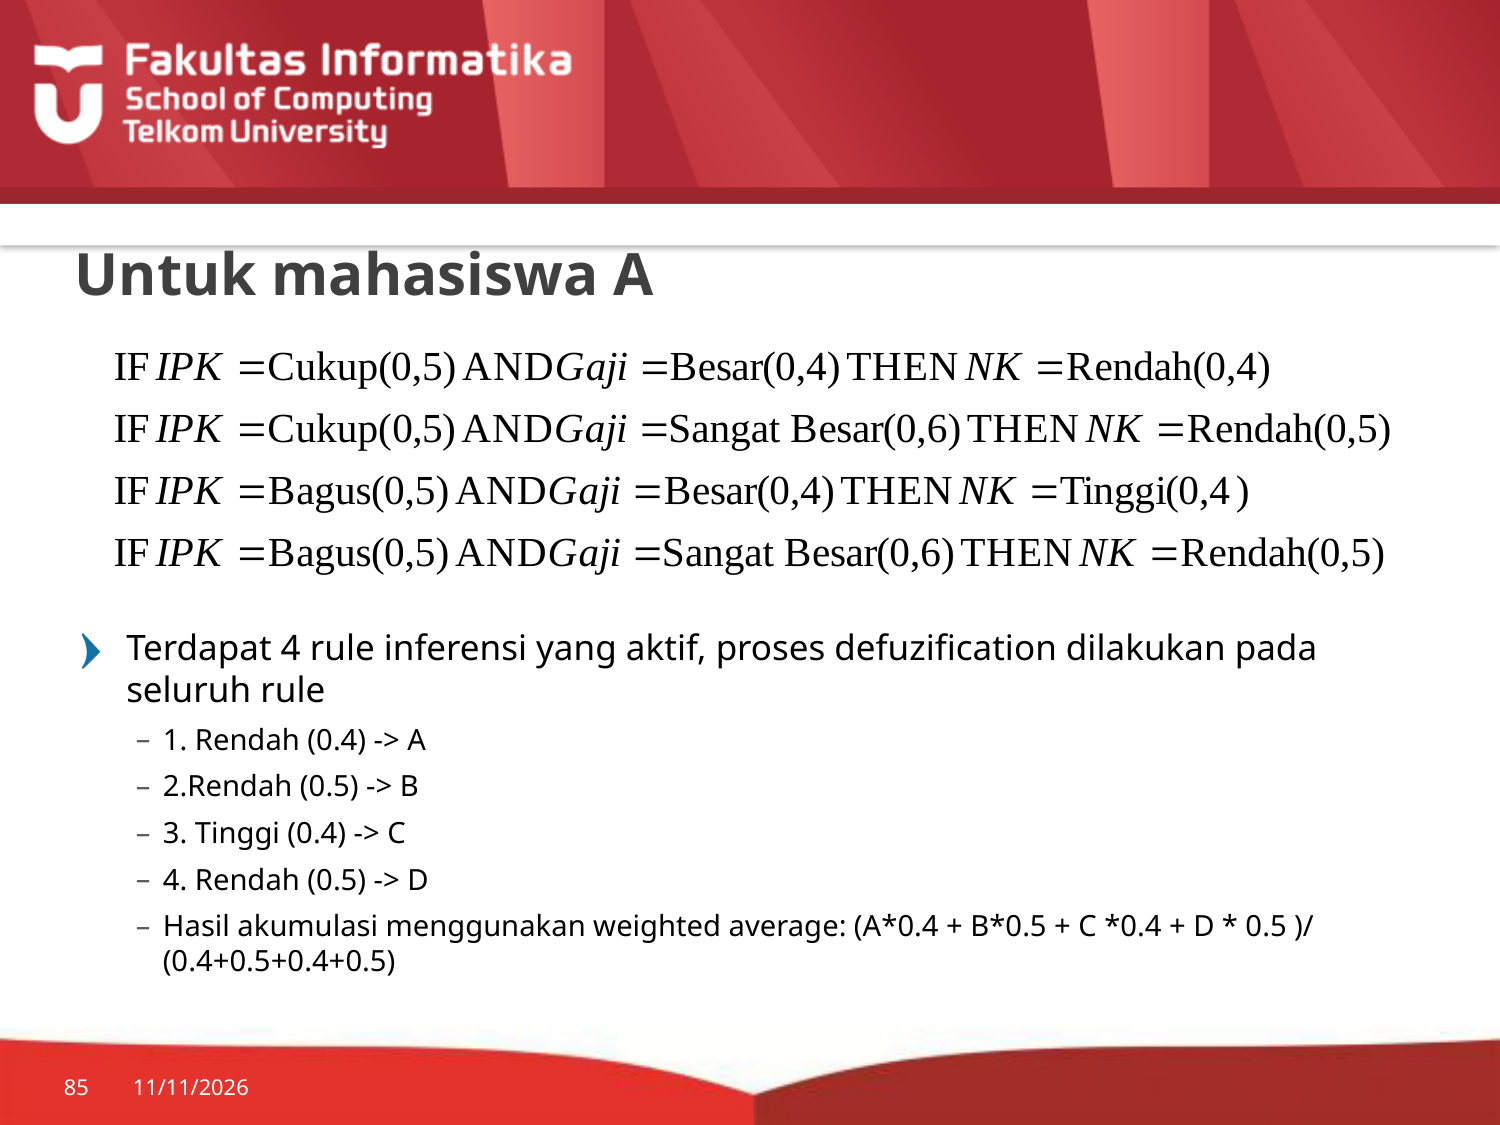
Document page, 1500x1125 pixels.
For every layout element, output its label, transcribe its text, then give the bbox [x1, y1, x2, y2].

picture [0, 0, 1500, 203]
slide_number 85 [63, 1058, 123, 1119]
picture [0, 1024, 1500, 1125]
list Terdapat 4 rule inferensi yang aktif, proses defuzification dilakukan pada seluruh rule 1. Rendah (0.4) -> A 2.Rendah (0.5) -> B 3. Tinggi (0.4) -> C 4. Rendah (0.5) -> D Hasil akumulasi menggunakan weighted average: (A*0.4 + B*0.5 + C *0.4 + D * 0.5 )/ (0.4+0.5+0.4+0.5) [60, 618, 1426, 990]
picture [75, 622, 104, 671]
title Untuk mahasiswa A [59, 219, 1426, 325]
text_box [107, 343, 1398, 585]
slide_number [132, 1058, 403, 1119]
